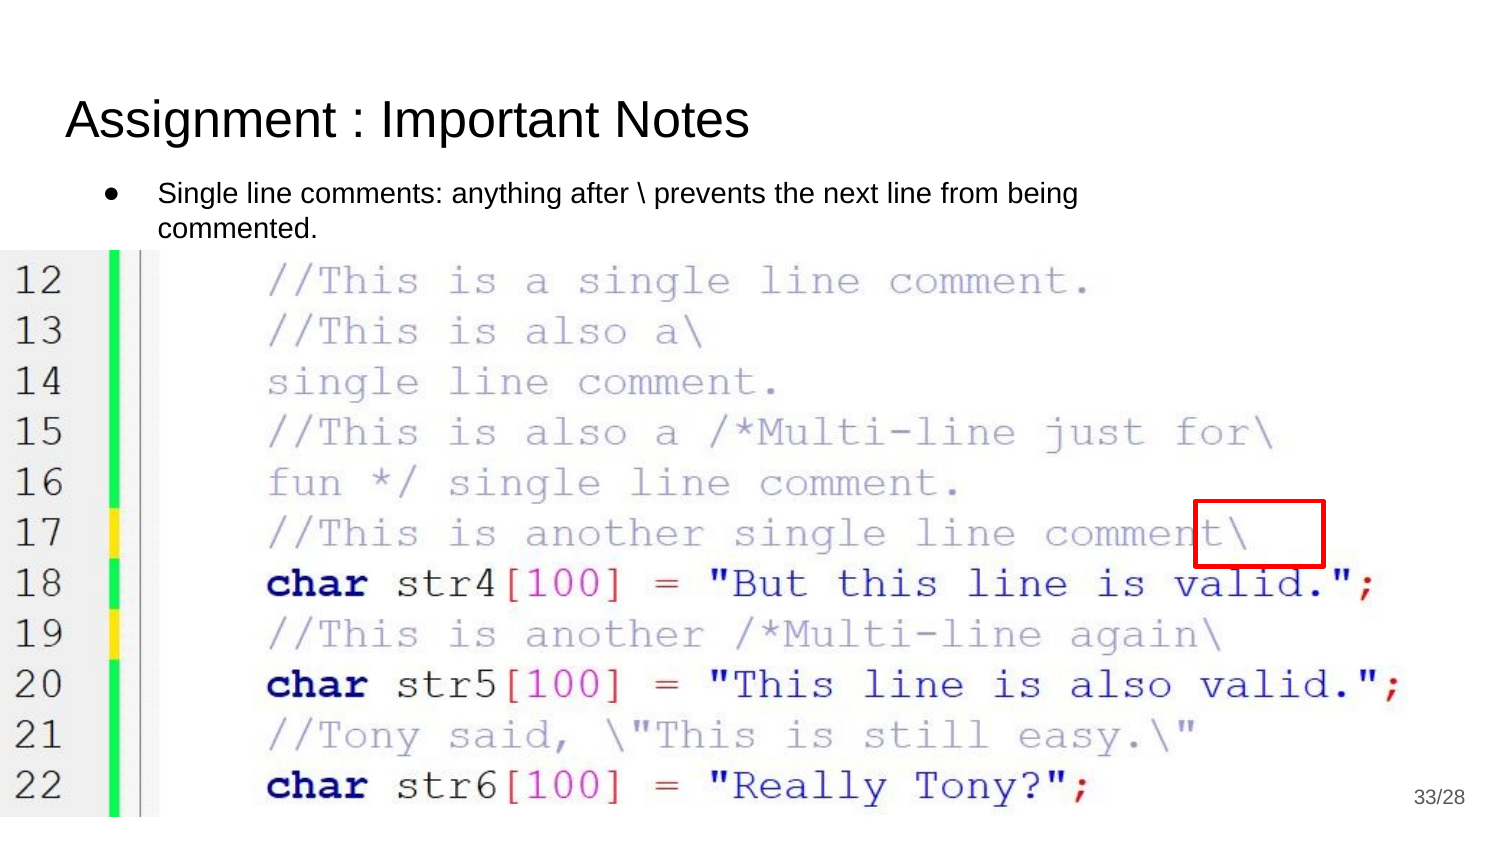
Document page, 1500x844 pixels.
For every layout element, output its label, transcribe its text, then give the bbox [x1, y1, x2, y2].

text_box Single line comments: anything after \ prevents the next line from being commented. [100, 172, 1245, 245]
slide_number <number>/28 [1407, 783, 1468, 844]
title Assignment : Important Notes [63, 82, 758, 227]
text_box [0, 250, 1409, 818]
